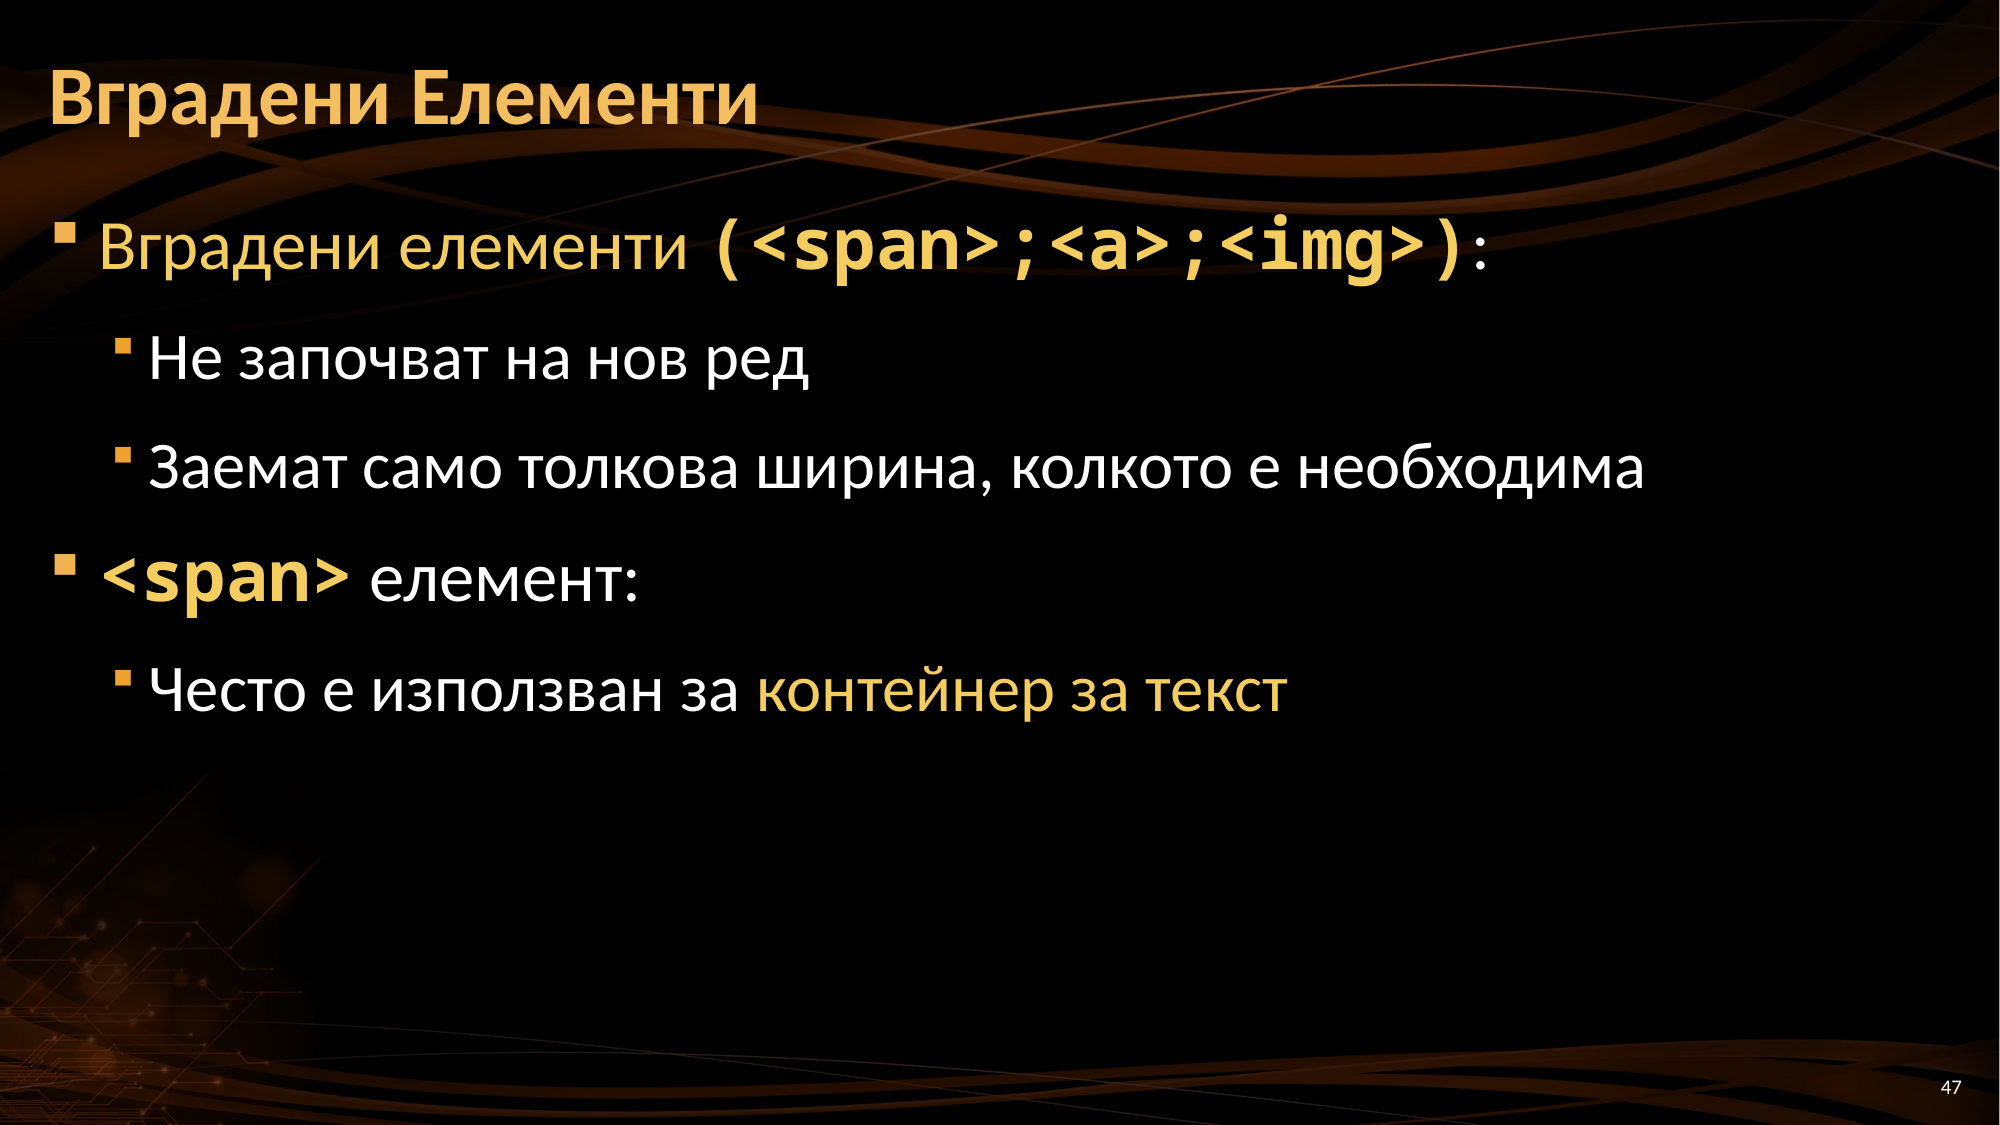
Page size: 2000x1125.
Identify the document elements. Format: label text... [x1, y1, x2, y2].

picture [0, 0, 2000, 1125]
slide_number 47 [1897, 1070, 1968, 1103]
list Вградени елементи (<span>;<a>;<img>): Не започват на нов ред Заемат само толкова ширина, колкото е необходима <span> елемент: Често е използван за контейнер за текст [31, 188, 1968, 1103]
title Вградени Елементи [30, 6, 1602, 189]
